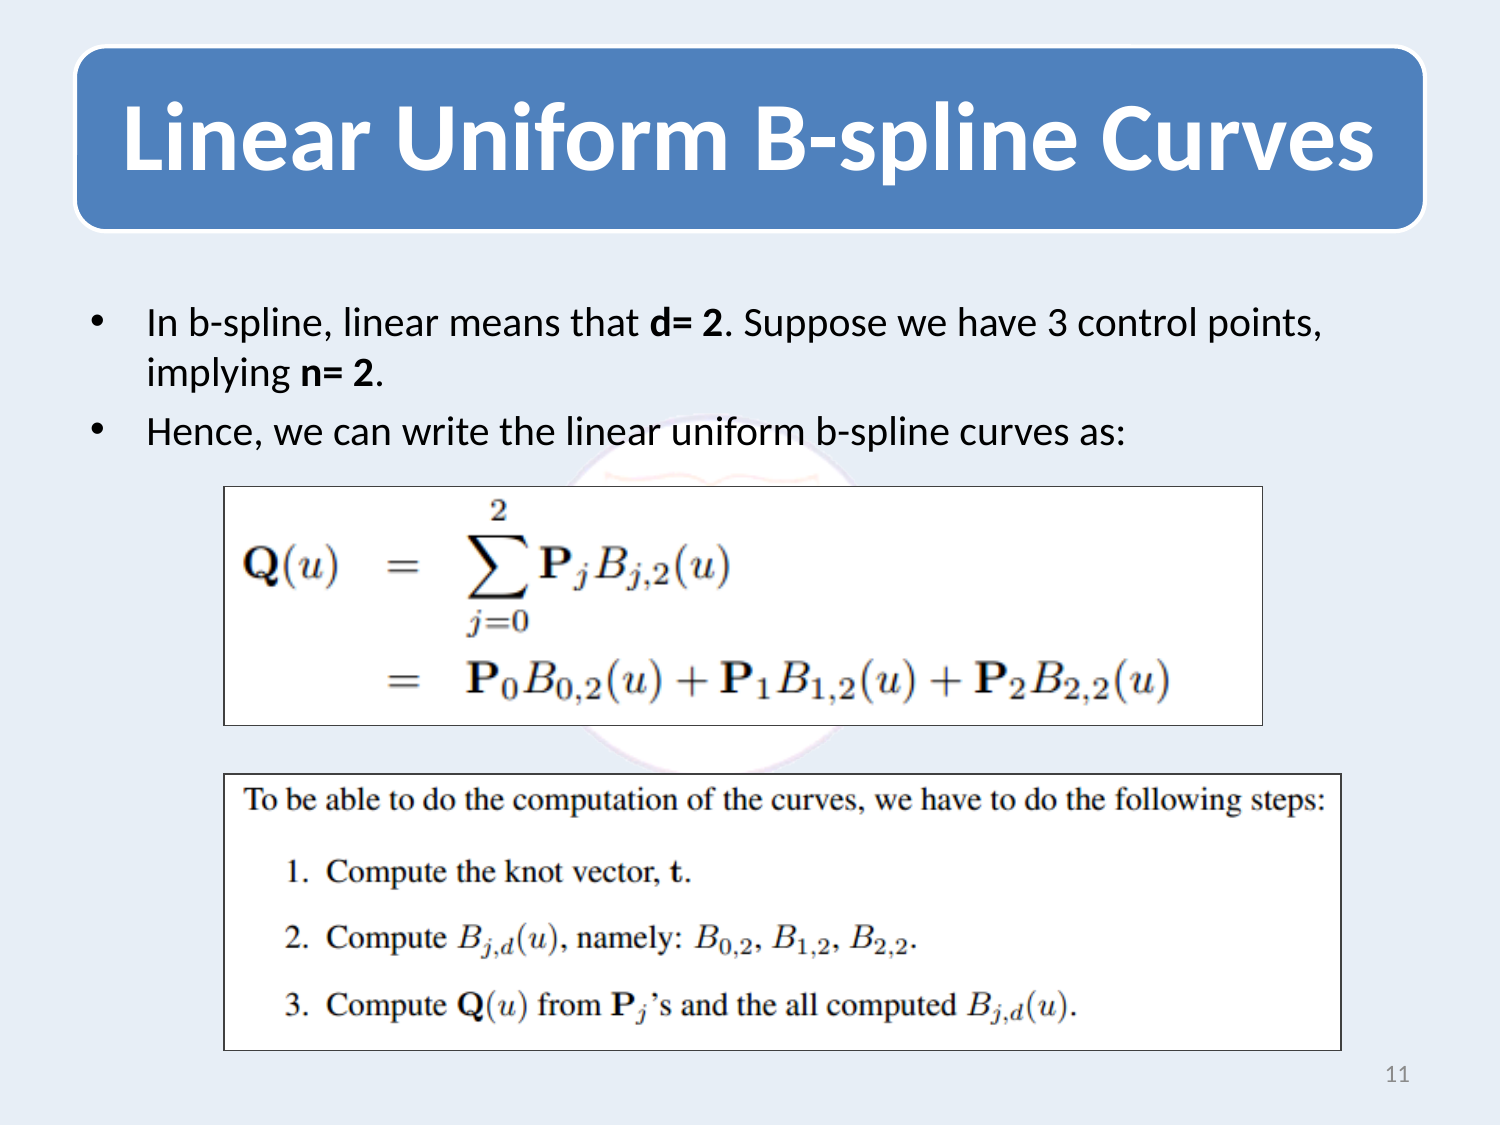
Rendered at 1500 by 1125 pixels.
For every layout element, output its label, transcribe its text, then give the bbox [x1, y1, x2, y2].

picture [224, 774, 1341, 1051]
list In b-spline, linear means that d= 2. Suppose we have 3 control points, implying n= 2. Hence, we can write the linear uniform b-spline curves as: [75, 287, 1425, 550]
picture [224, 487, 1263, 726]
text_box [74, 44, 1426, 233]
slide_number 11 [1074, 1042, 1425, 1103]
